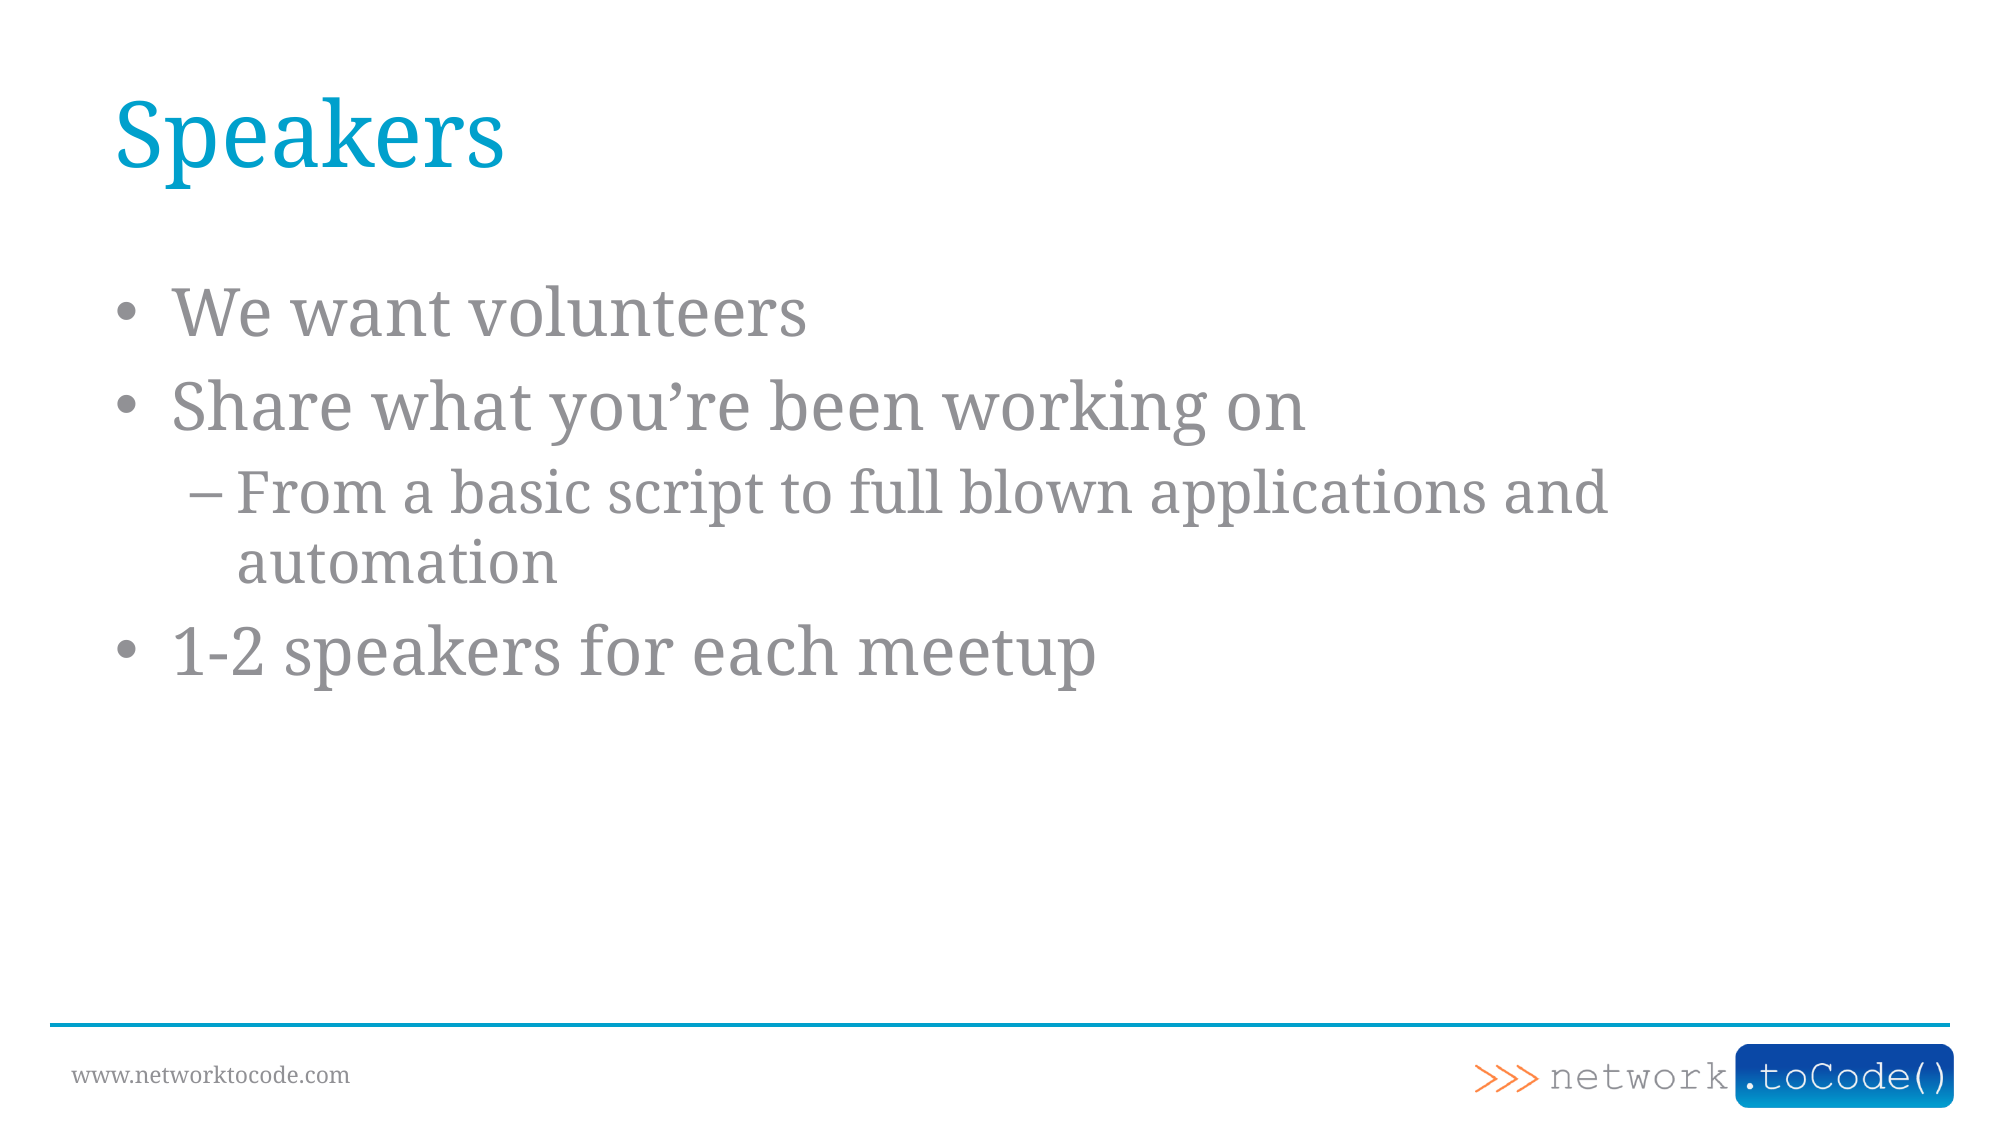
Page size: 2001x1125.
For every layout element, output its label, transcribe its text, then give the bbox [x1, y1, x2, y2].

title Speakers [99, 37, 1900, 225]
list We want volunteers Share what you’re been working on From a basic script to full blown applications and automation 1-2 speakers for each meetup [99, 262, 1950, 1005]
picture [1475, 1044, 1954, 1108]
picture [1947, 1101, 1954, 1108]
